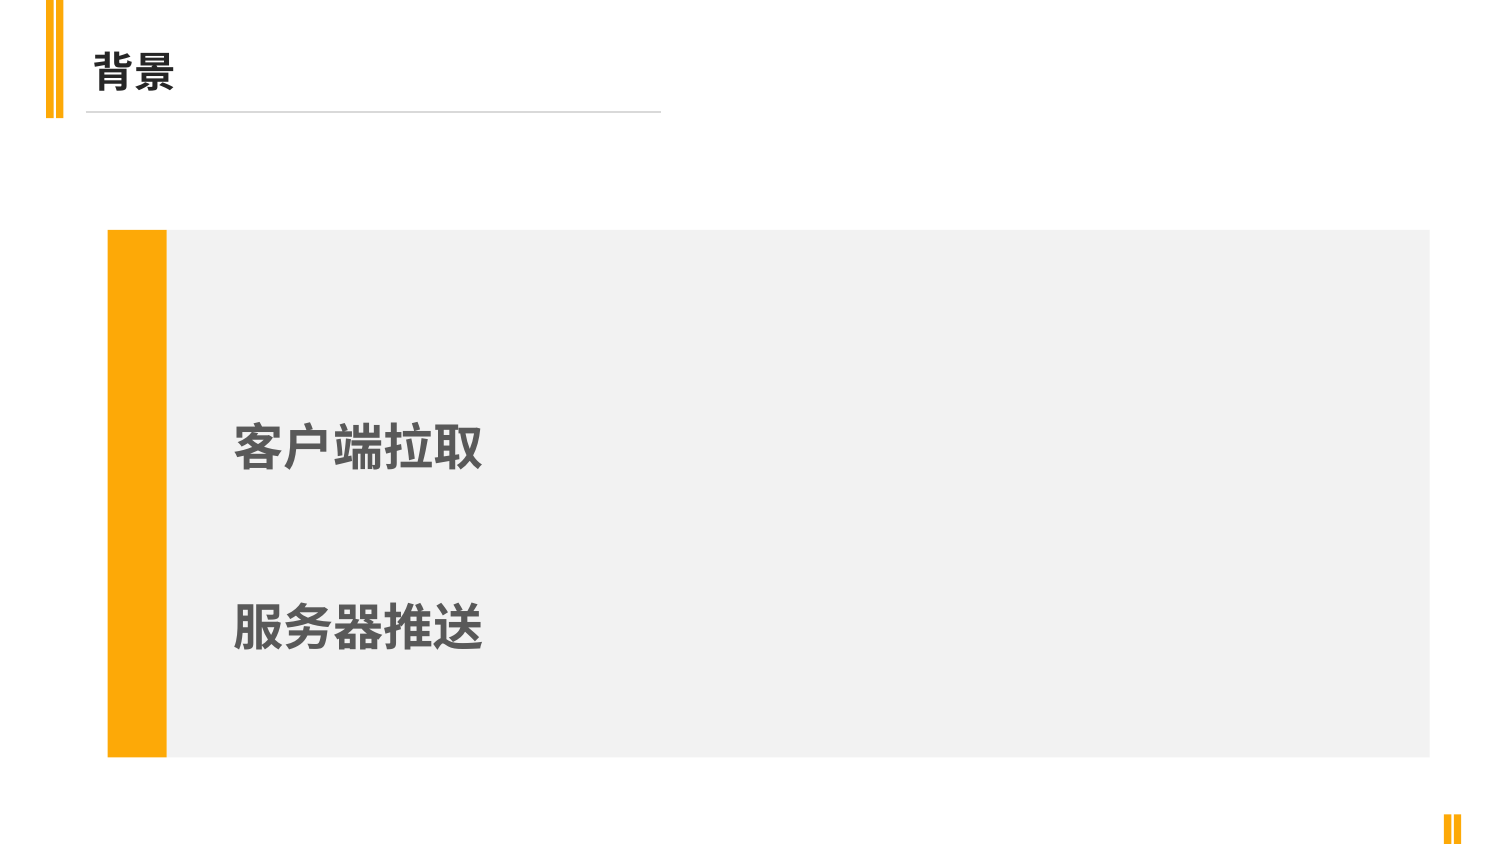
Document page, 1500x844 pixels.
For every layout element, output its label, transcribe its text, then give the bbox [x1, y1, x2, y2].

text_box 背景 [78, 38, 714, 104]
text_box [107, 229, 1430, 758]
